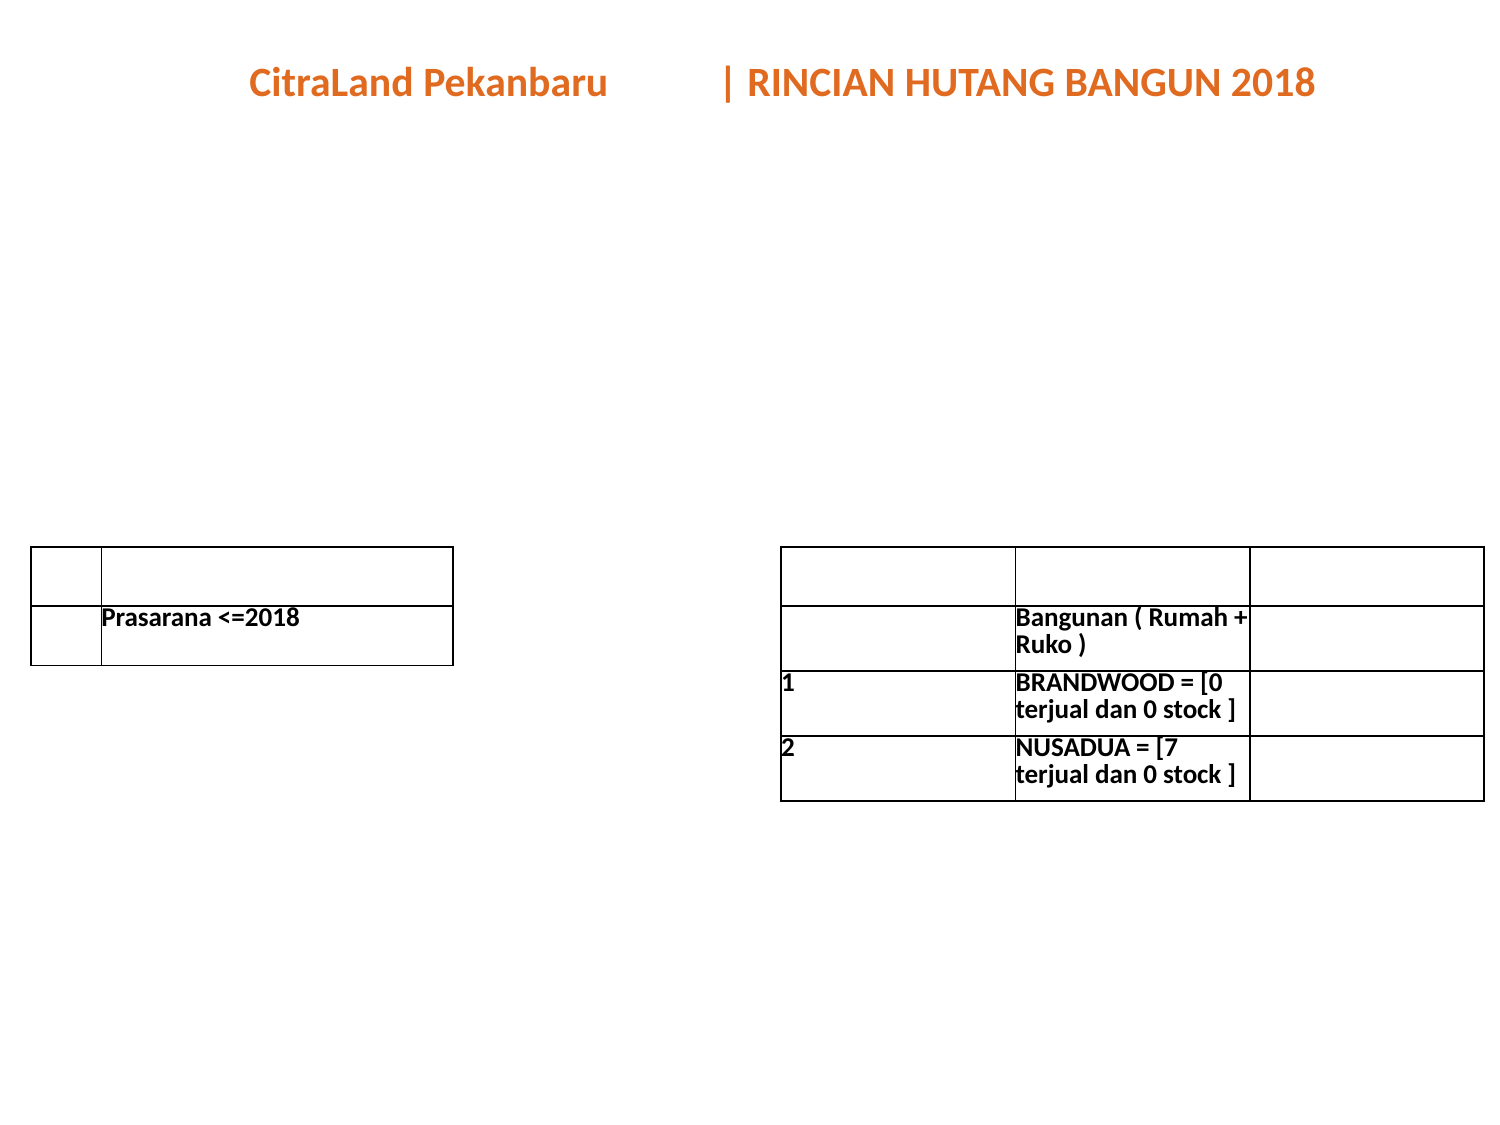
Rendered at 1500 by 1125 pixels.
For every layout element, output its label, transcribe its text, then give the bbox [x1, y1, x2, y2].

table_header [1016, 548, 1249, 605]
text_box CitraLand Pekanbaru [234, 46, 703, 157]
table_cell BRANDWOOD = [0 terjual dan 0 stock ] [1016, 672, 1249, 735]
table_cell 1 [782, 672, 1015, 735]
table_header [102, 548, 452, 605]
table_cell [1251, 672, 1483, 735]
table_header [782, 548, 1015, 605]
table_cell [1251, 737, 1483, 800]
table_cell 2 [782, 737, 1015, 800]
table_cell Bangunan ( Rumah + Ruko ) [1016, 607, 1249, 670]
table_cell [32, 607, 101, 665]
table_cell [782, 607, 1015, 670]
table_cell [1251, 607, 1483, 670]
table_cell NUSADUA = [7 terjual dan 0 stock ] [1016, 737, 1249, 800]
table_header [1251, 548, 1483, 605]
table_header [32, 548, 101, 605]
text_box | RINCIAN HUTANG BANGUN 2018 [703, 46, 1500, 157]
table_cell Prasarana <=2018 [102, 607, 452, 665]
